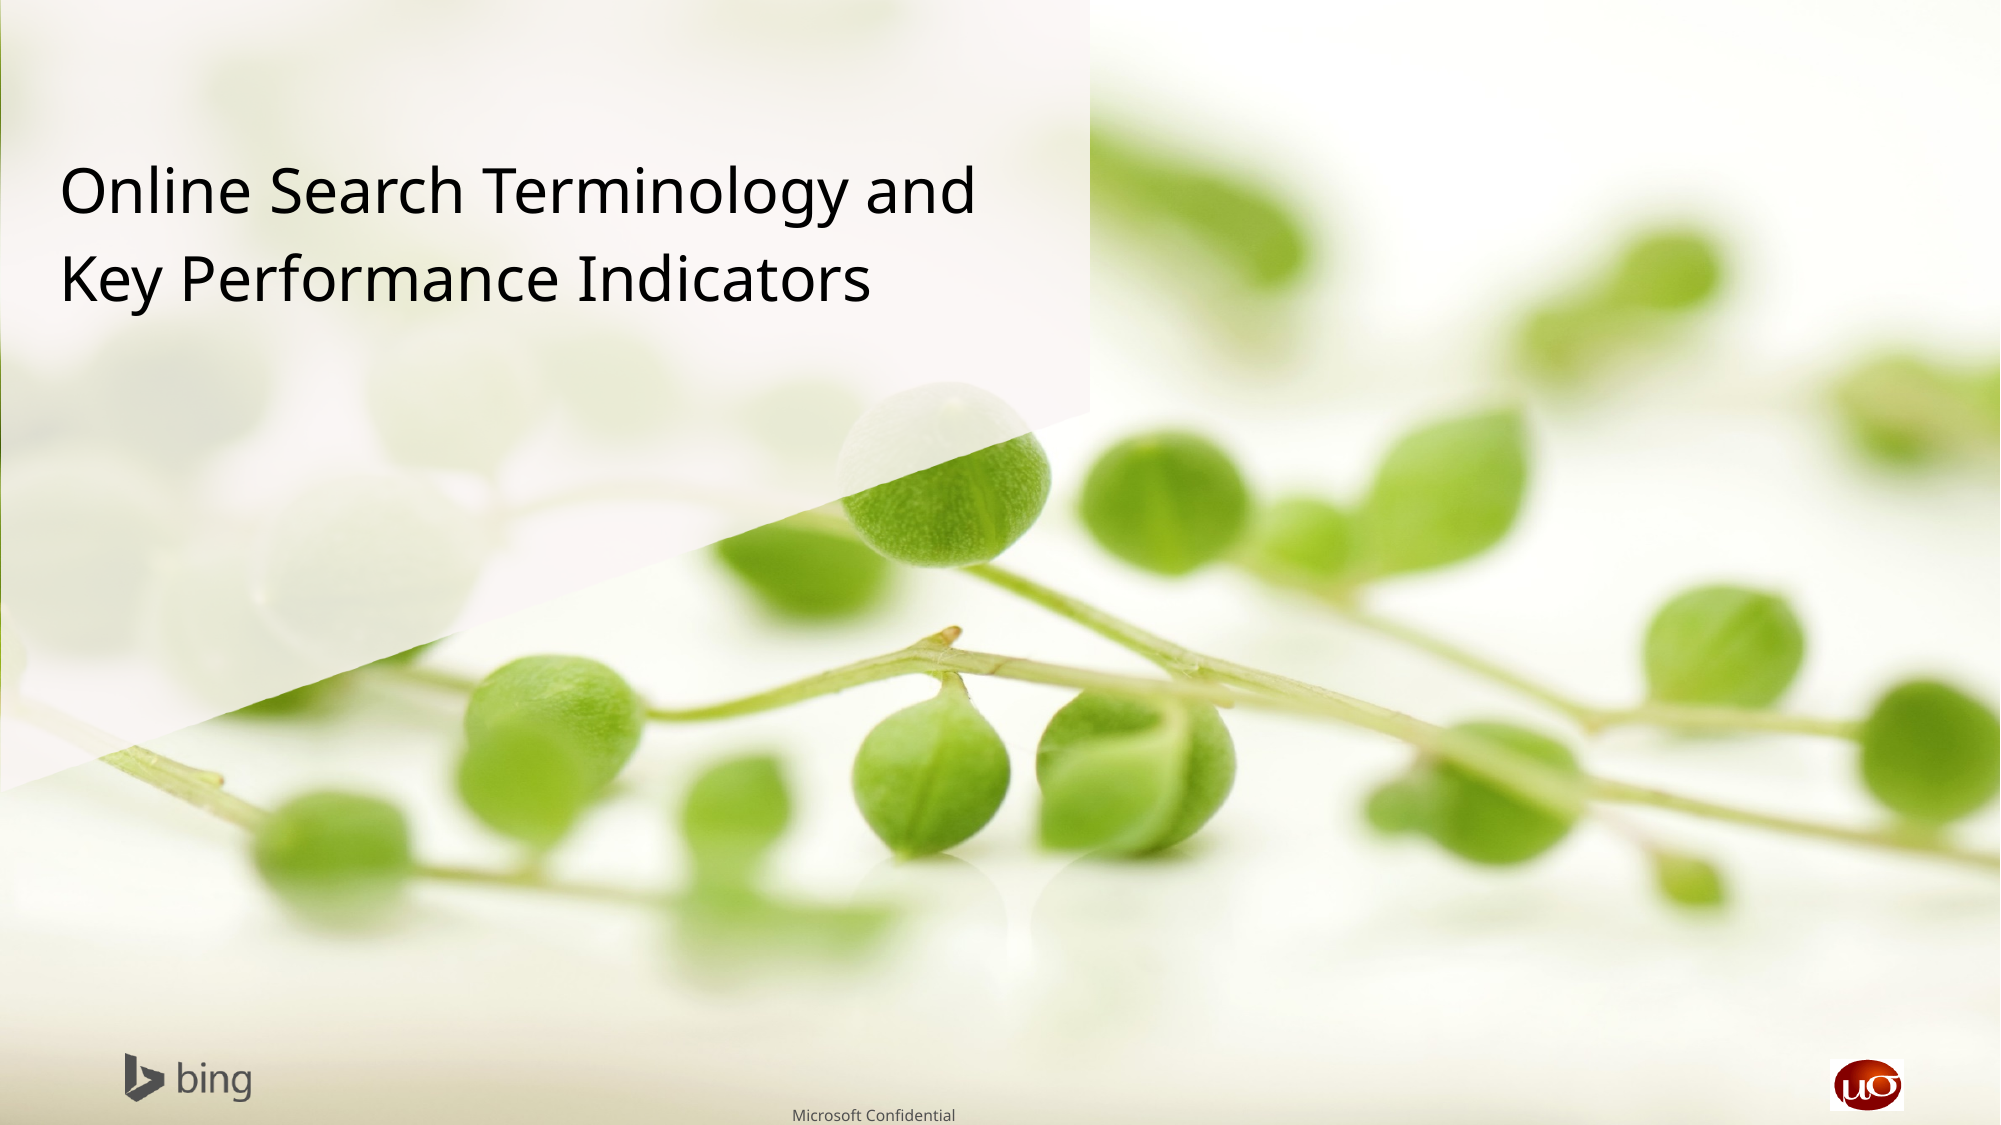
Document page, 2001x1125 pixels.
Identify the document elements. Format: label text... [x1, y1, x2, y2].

list Online Search Terminology and Key Performance Indicators [44, 143, 1349, 252]
picture [0, 0, 2000, 1125]
